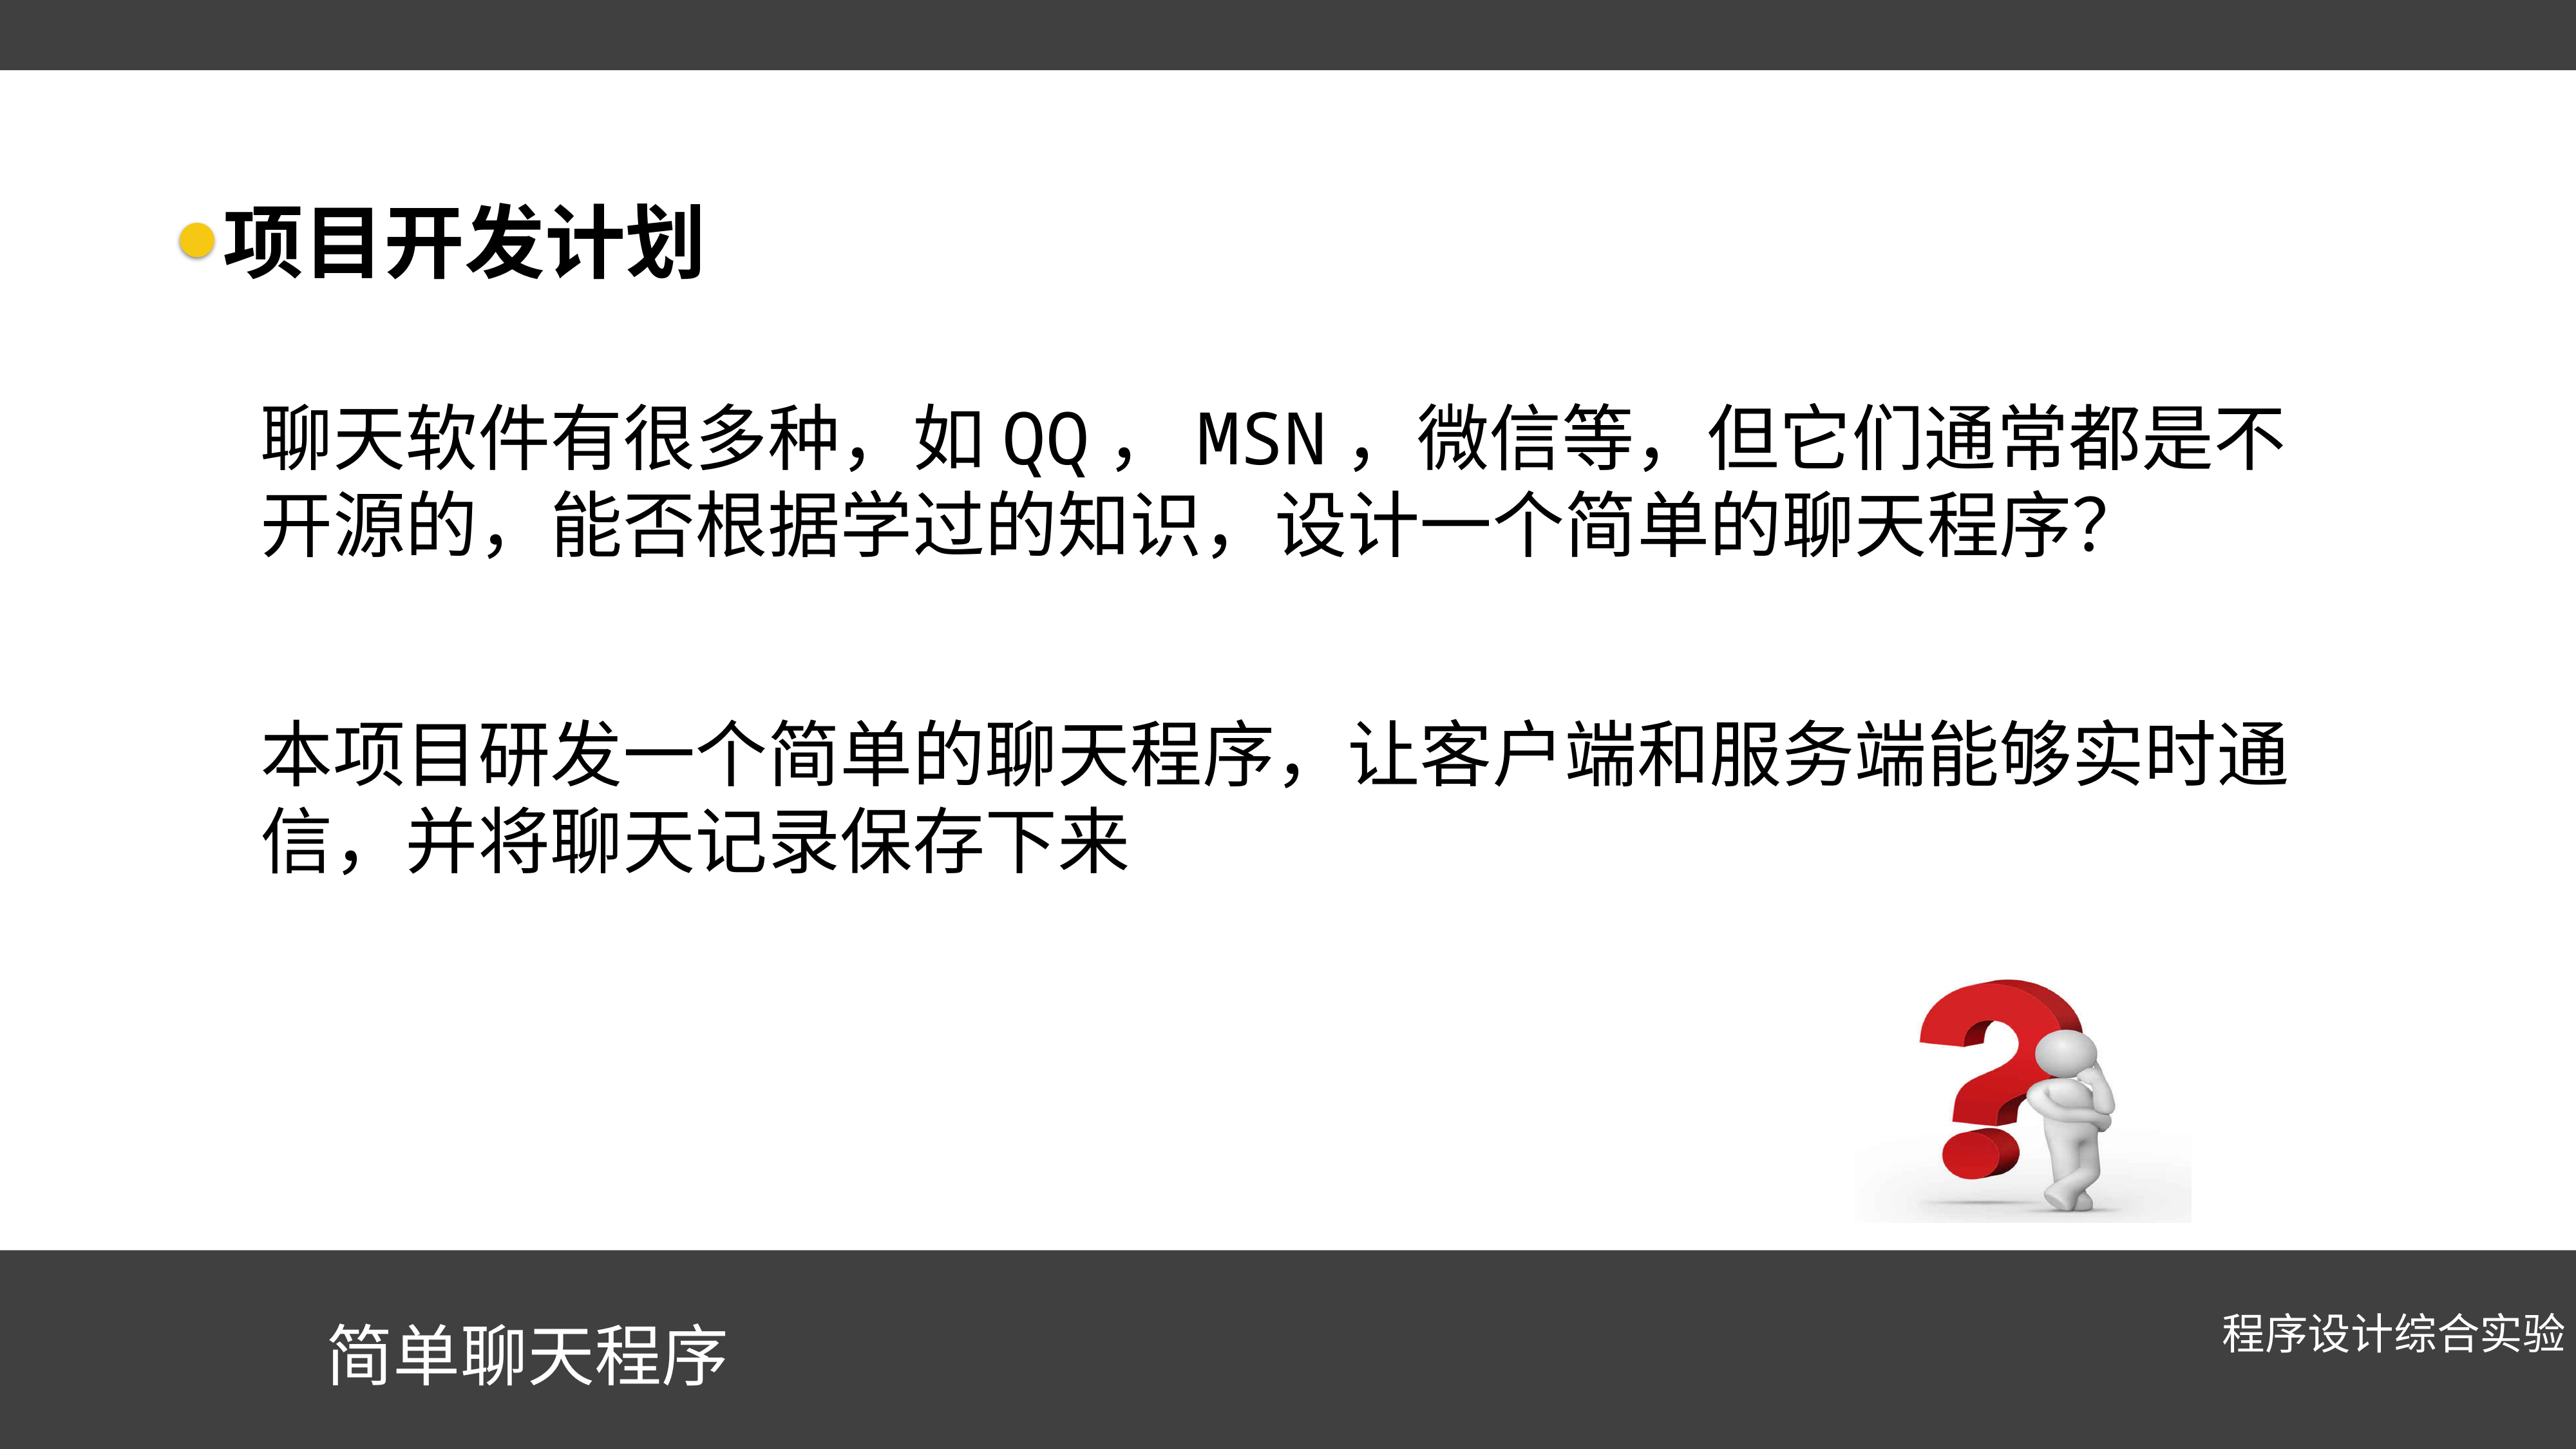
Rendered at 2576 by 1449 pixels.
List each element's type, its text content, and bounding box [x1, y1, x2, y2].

text_box 聊天软件有很多种，如QQ，MSN，微信等，但它们通常都是不开源的，能否根据学过的知识，设计一个简单的聊天程序？ 本项目研发一个简单的聊天程序，让客户端和服务端能够实时通信，并将聊天记录保存下来 [255, 300, 2350, 1090]
text_box 项目开发计划 [218, 186, 718, 294]
text_box 简单聊天程序 [180, 1308, 876, 1399]
picture [1854, 970, 2192, 1224]
text_box [180, 223, 214, 258]
text_box [0, 0, 2576, 70]
